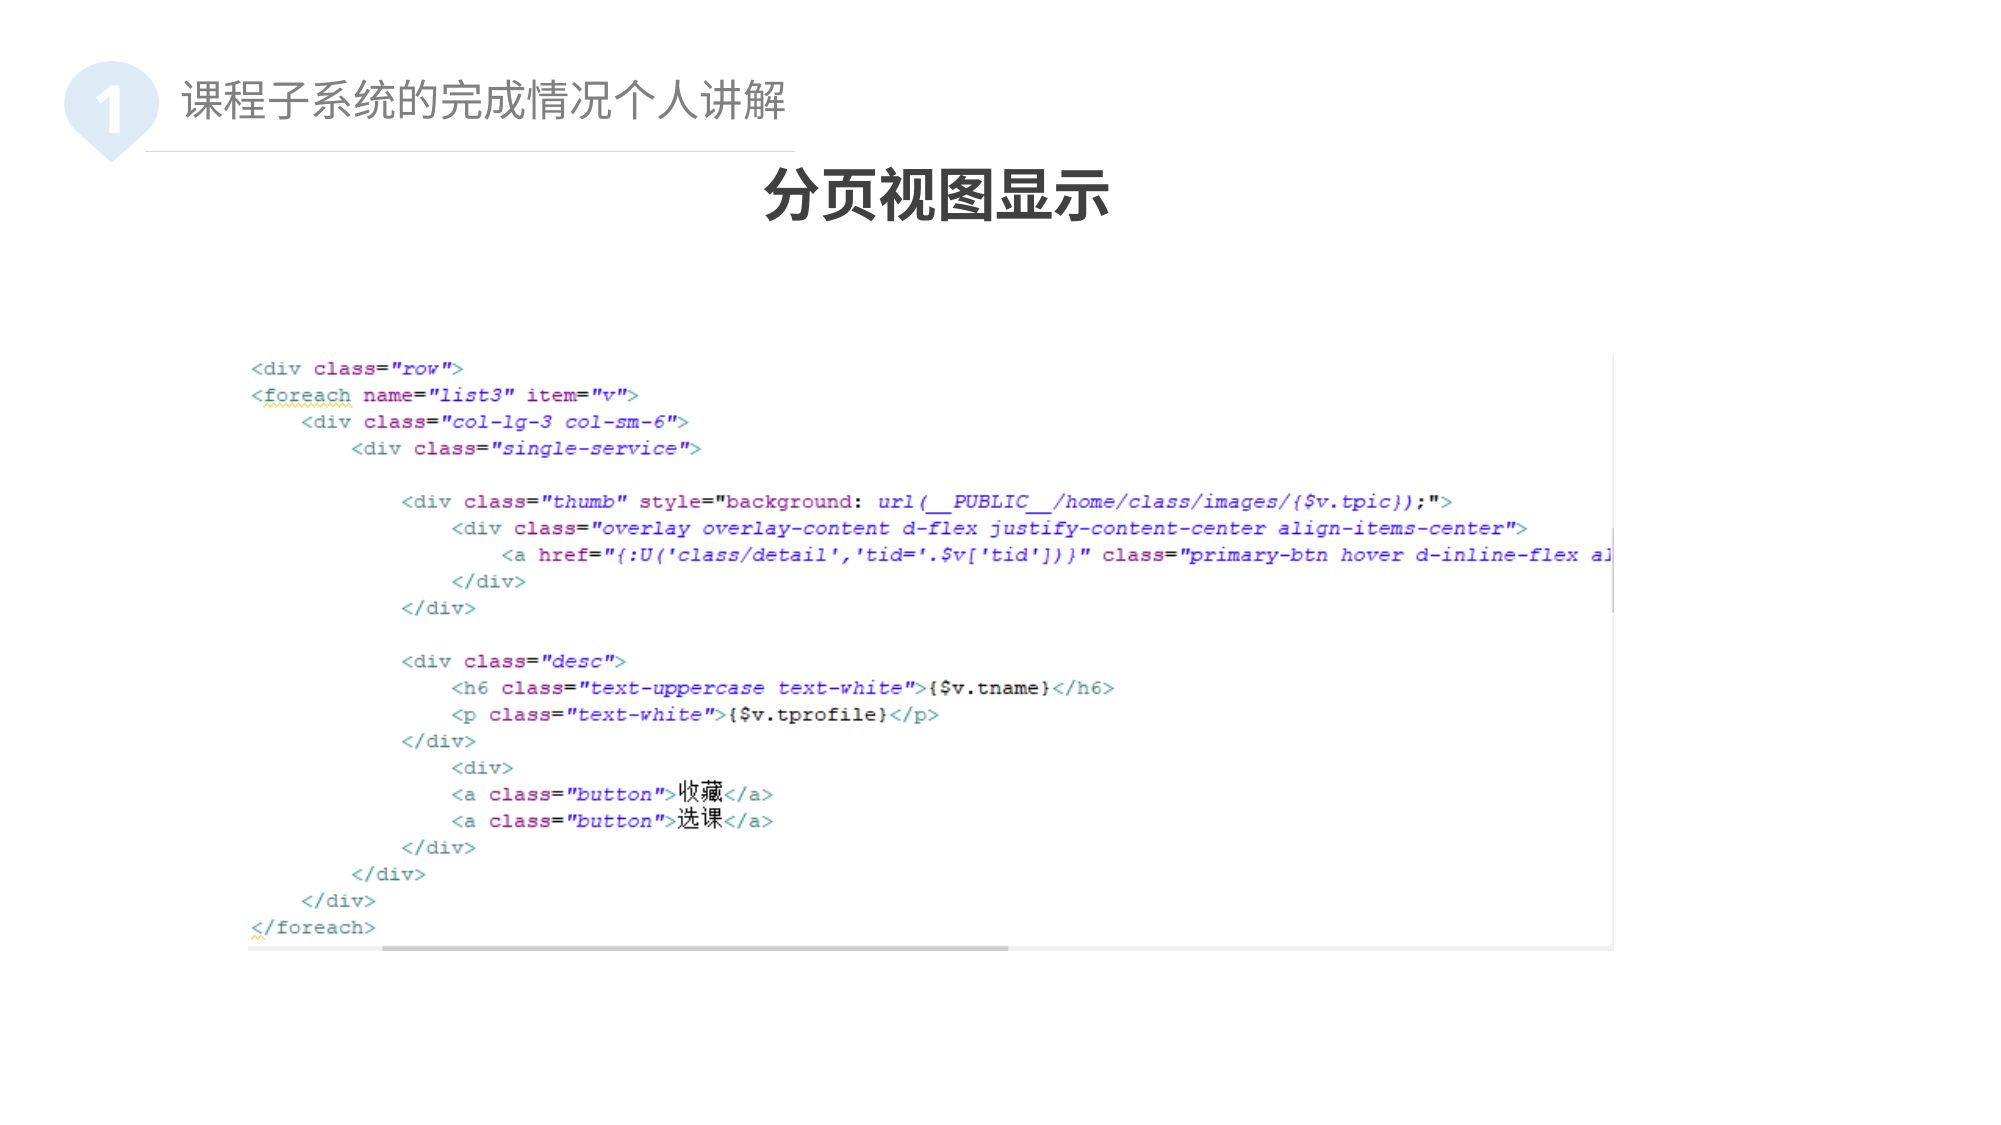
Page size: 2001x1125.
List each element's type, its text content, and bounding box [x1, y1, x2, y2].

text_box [64, 36, 796, 163]
text_box 分页视图显示 [747, 151, 1205, 236]
picture [248, 353, 1614, 951]
